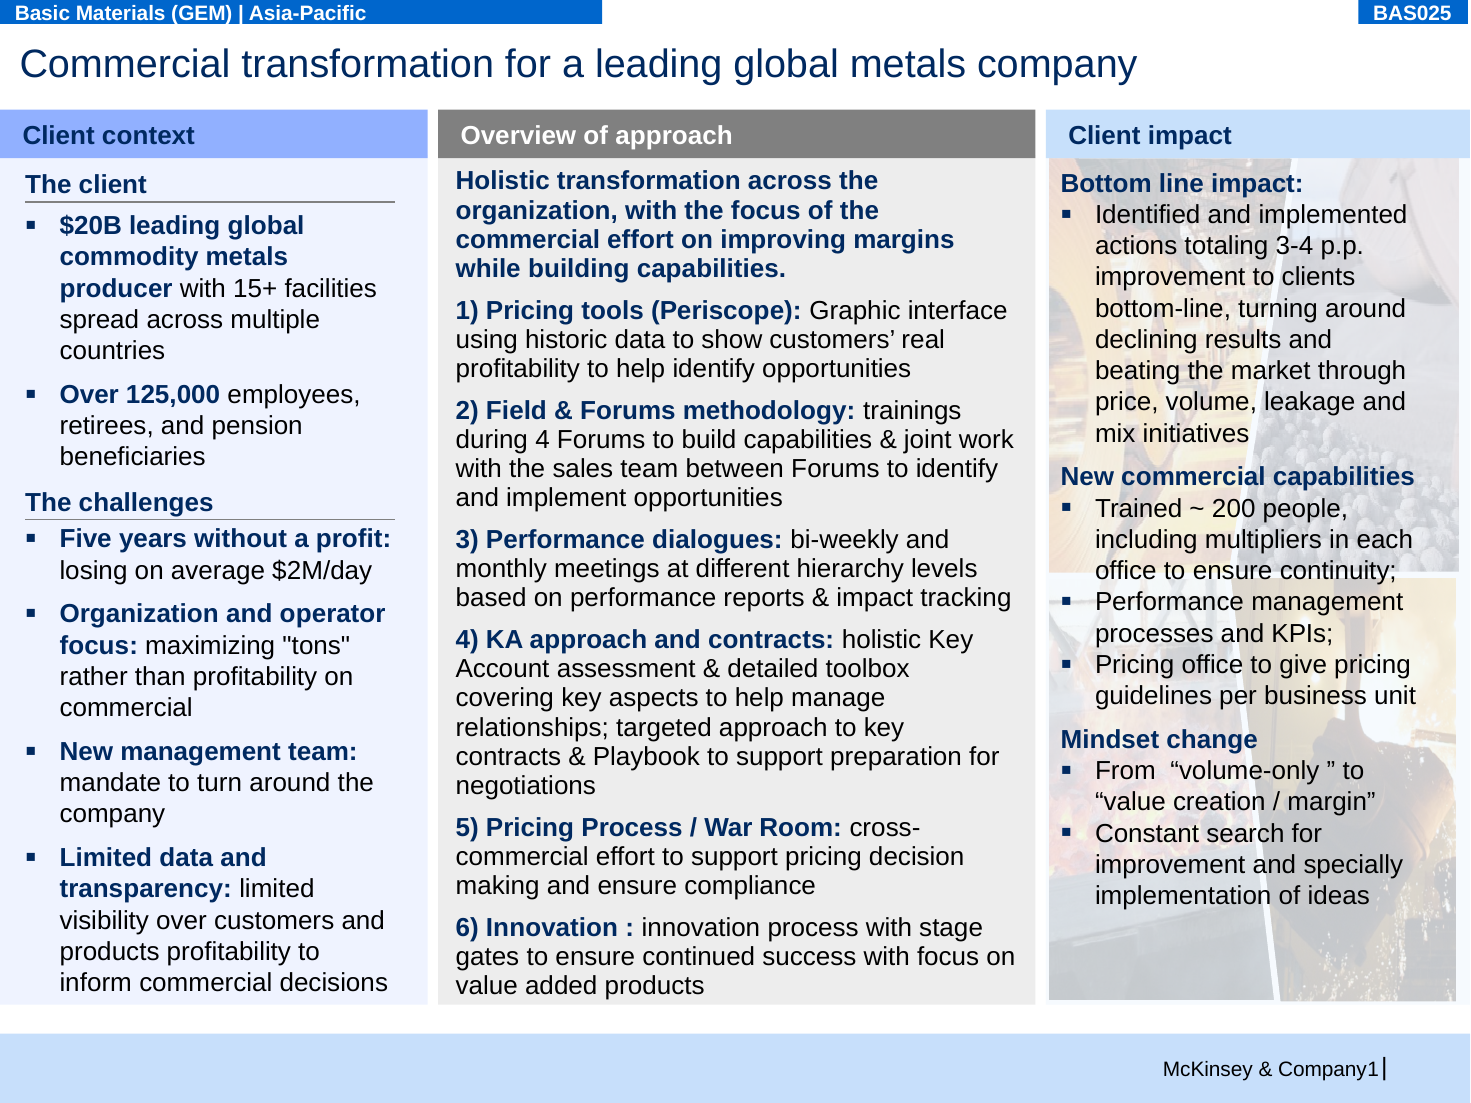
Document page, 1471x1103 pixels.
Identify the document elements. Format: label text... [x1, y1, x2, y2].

text_box Overview of approach [438, 109, 1036, 159]
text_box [24, 165, 396, 203]
text_box [1463, 159, 1470, 1005]
text_box Five years without a profit: losing on average $2M/day Organization and operator focus: maximizing "tons" rather than profitability on commercial New management team: mandate to turn around the company Limited data and transparency: limited visibility over customers and products profitability to inform commercial decisions [25, 526, 395, 997]
title Commercial transformation for a leading global metals company [19, 37, 1434, 222]
text_box Basic Materials (GEM) | Asia-Pacific [0, 0, 603, 24]
text_box [438, 159, 1036, 1005]
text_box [1045, 154, 1460, 1005]
text_box Client impact [1045, 109, 1470, 159]
text_box [0, 159, 428, 1005]
text_box Client context [0, 109, 428, 159]
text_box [24, 483, 396, 520]
text_box Holistic transformation across the organization, with the focus of the commercial effort on improving margins while building capabilities. 1) Pricing tools (Periscope): Graphic interface using historic data to show customers’ real profitability to help identify opportunities 2) Field & Forums methodology: trainings during 4 Forums to build capabilities & joint work with the sales team between Forums to identify and implement opportunities 3) Performance dialogues: bi-weekly and monthly meetings at different hierarchy levels based on performance reports & impact tracking 4) KA approach and contracts: holistic Key Account assessment & detailed toolbox covering key aspects to help manage relationships; targeted approach to key contracts & Playbook to support preparation for negotiations 5) Pricing Process / War Room: cross-commercial effort to support pricing decision making and ensure compliance 6) Innovation : innovation process with stage gates to ensure continued success with focus on value added products [455, 166, 1018, 1000]
text_box $20B leading global commodity metals producer with 15+ facilities spread across multiple countries Over 125,000 employees, retirees, and pension beneficiaries [25, 211, 395, 472]
text_box BAS025 [1358, 0, 1468, 24]
